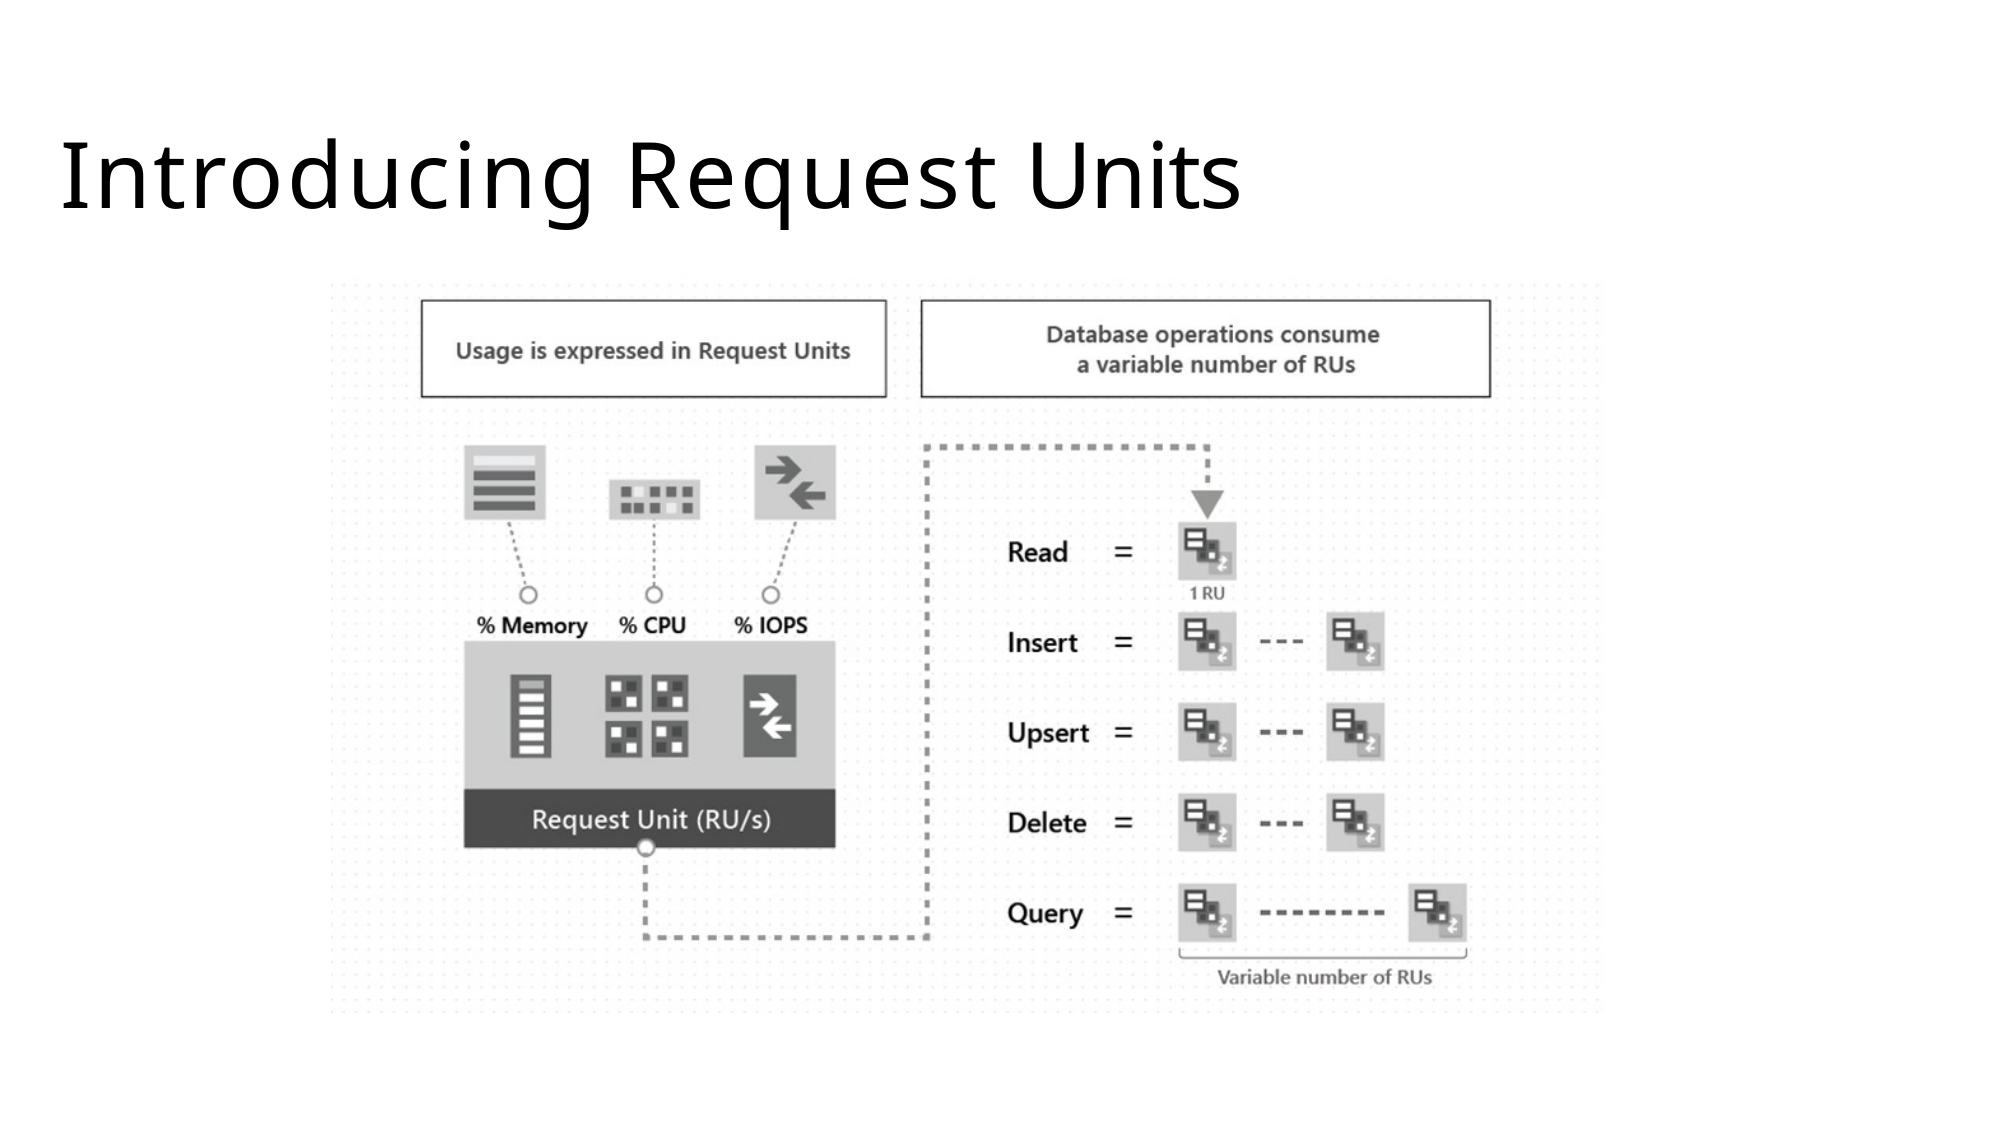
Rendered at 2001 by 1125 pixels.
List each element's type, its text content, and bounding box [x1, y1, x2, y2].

picture [331, 275, 1605, 1013]
title Introducing Request Units [58, 75, 1470, 266]
